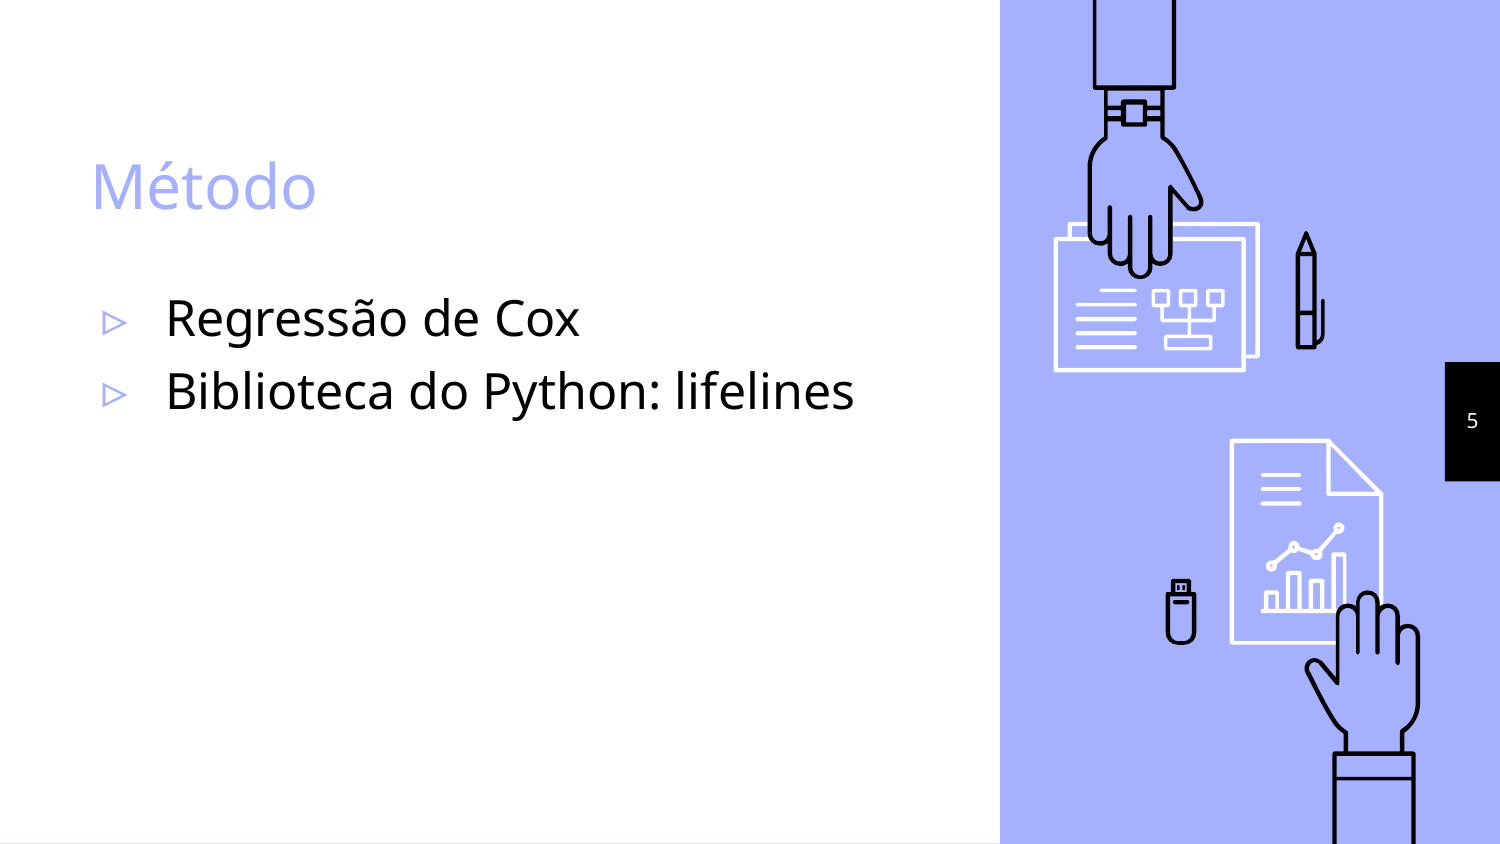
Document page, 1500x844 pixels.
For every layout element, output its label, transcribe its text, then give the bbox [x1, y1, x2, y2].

slide_number 5 [1444, 362, 1500, 482]
list Regressão de Cox Biblioteca do Python: lifelines [75, 271, 918, 794]
title Método [75, 96, 918, 237]
